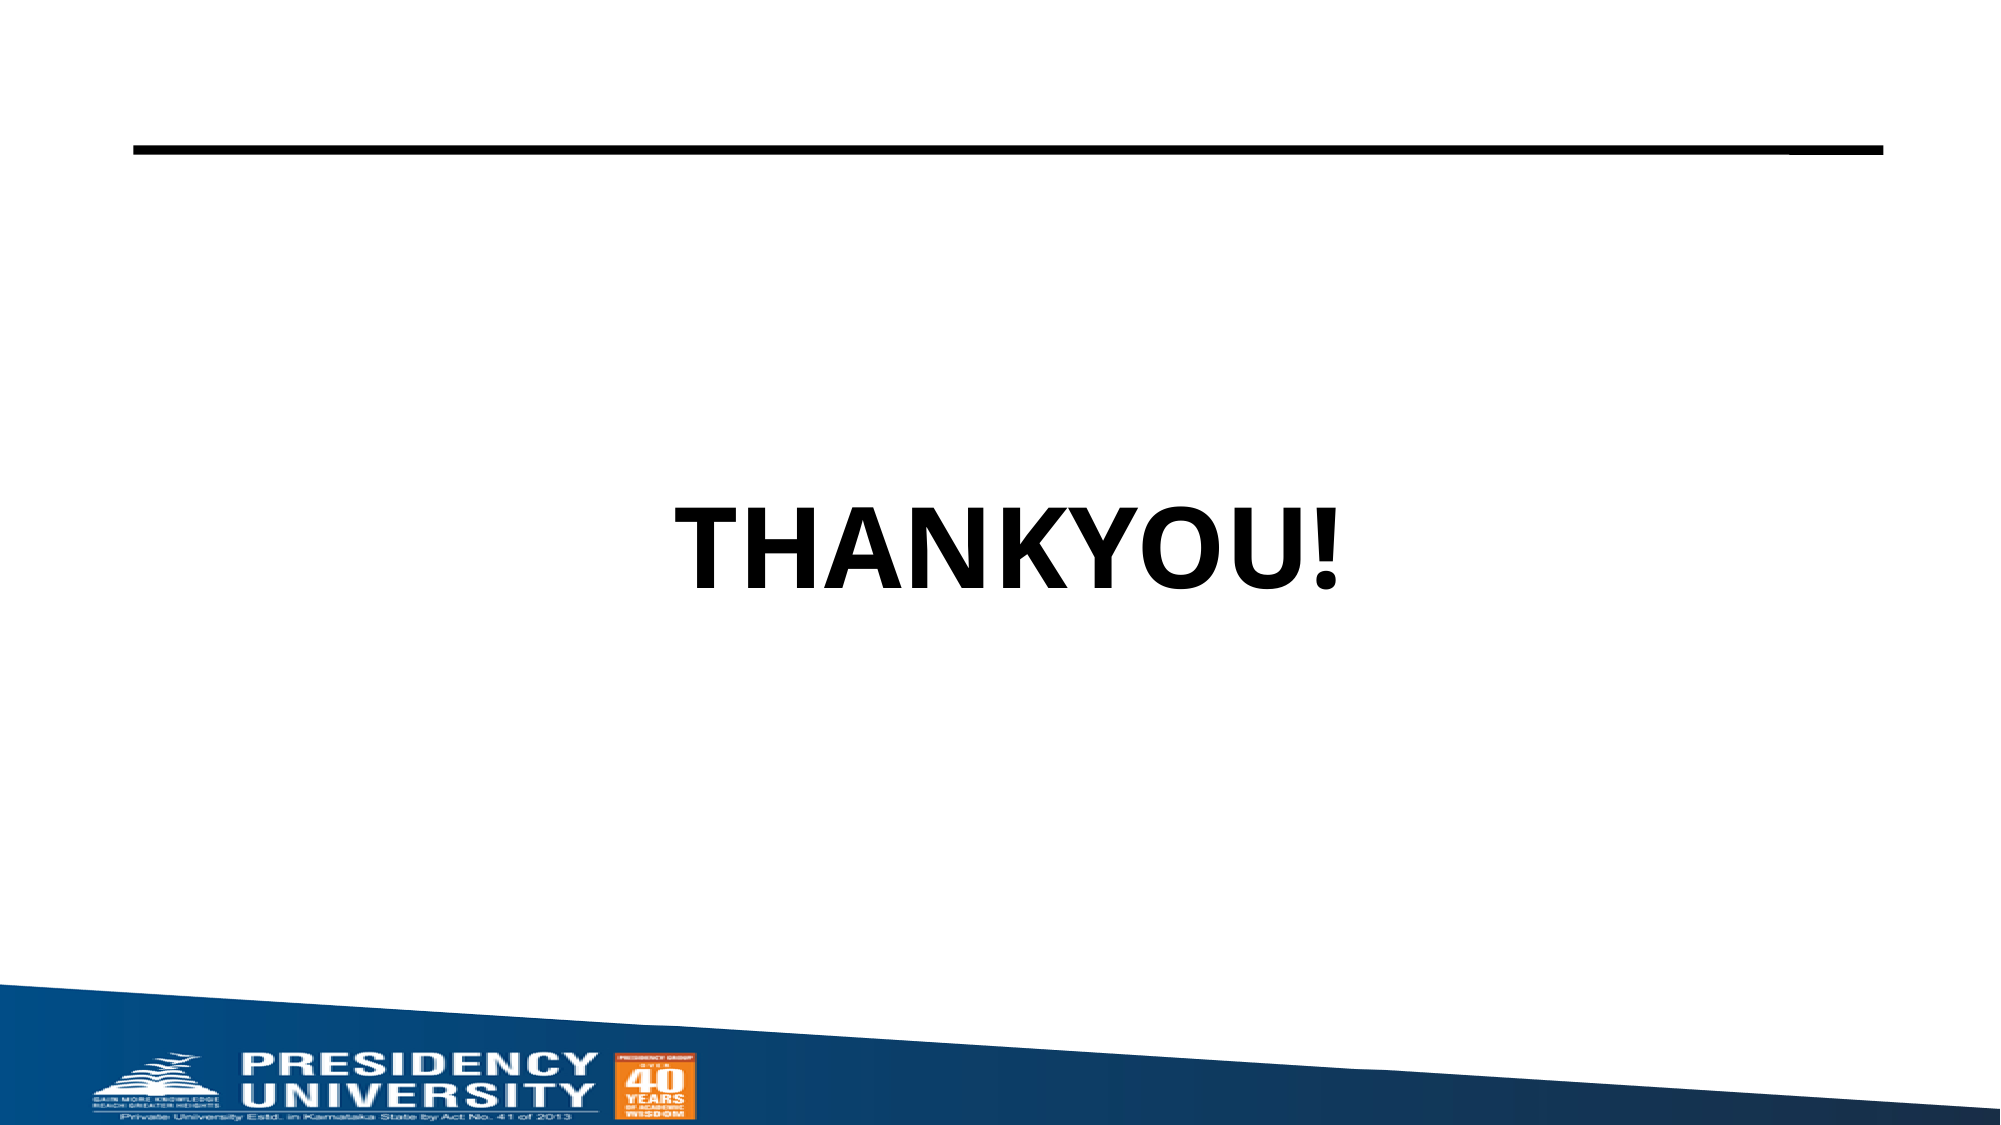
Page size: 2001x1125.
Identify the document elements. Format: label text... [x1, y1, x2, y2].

picture [0, 982, 2000, 1125]
list THANKYOU! [132, 186, 1884, 1001]
